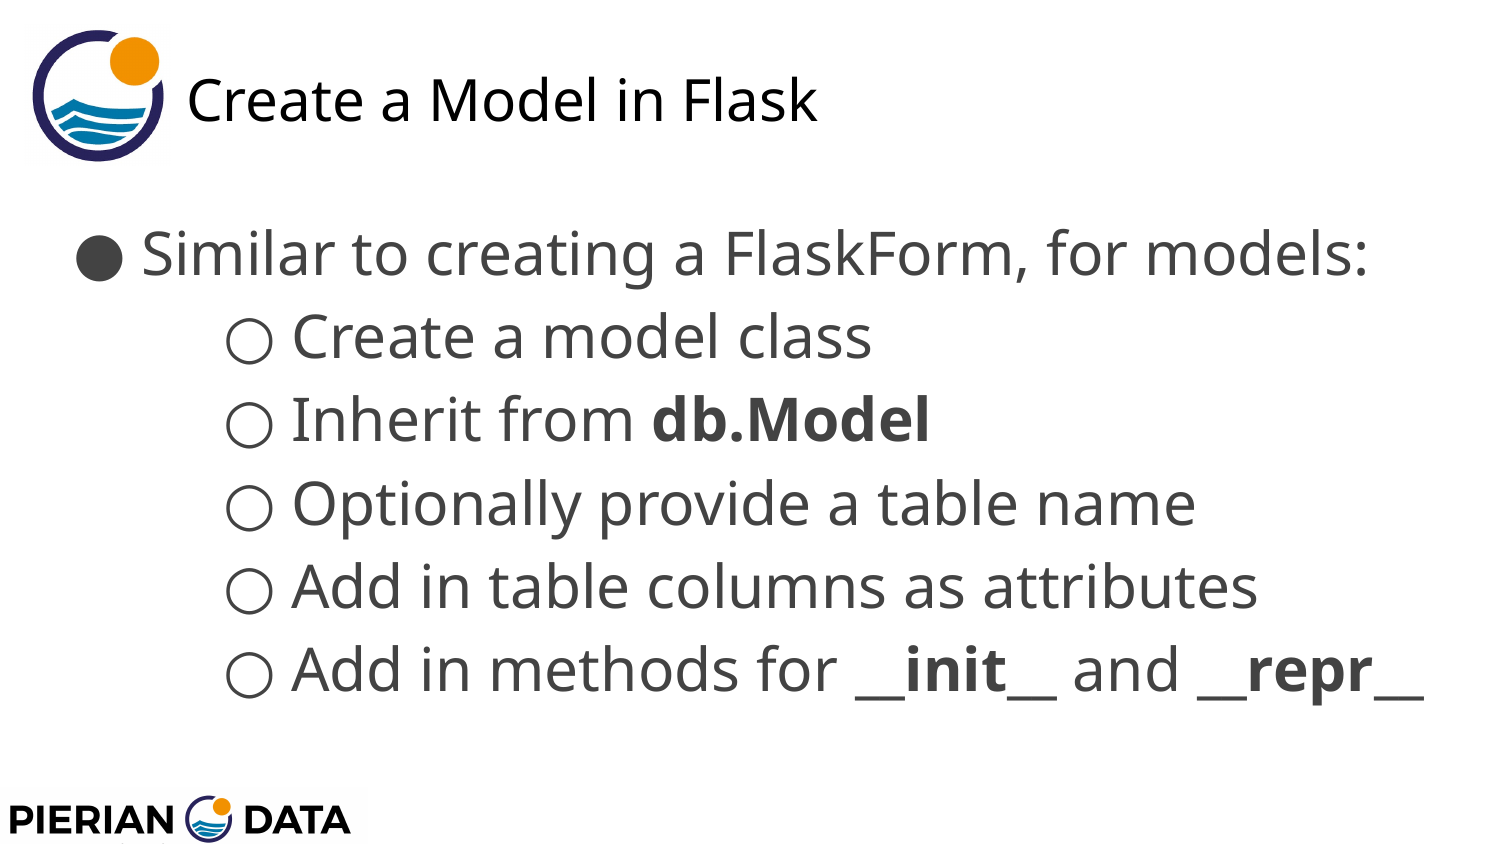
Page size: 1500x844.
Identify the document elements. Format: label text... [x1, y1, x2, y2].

title Create a Model in Flask [176, 48, 1449, 143]
picture [24, 24, 172, 167]
list Similar to creating a FlaskForm, for models: Create a model class Inherit from db.Model Optionally provide a table name Add in table columns as attributes Add in methods for __init__ and __repr__ [51, 189, 1496, 750]
picture [0, 787, 368, 844]
